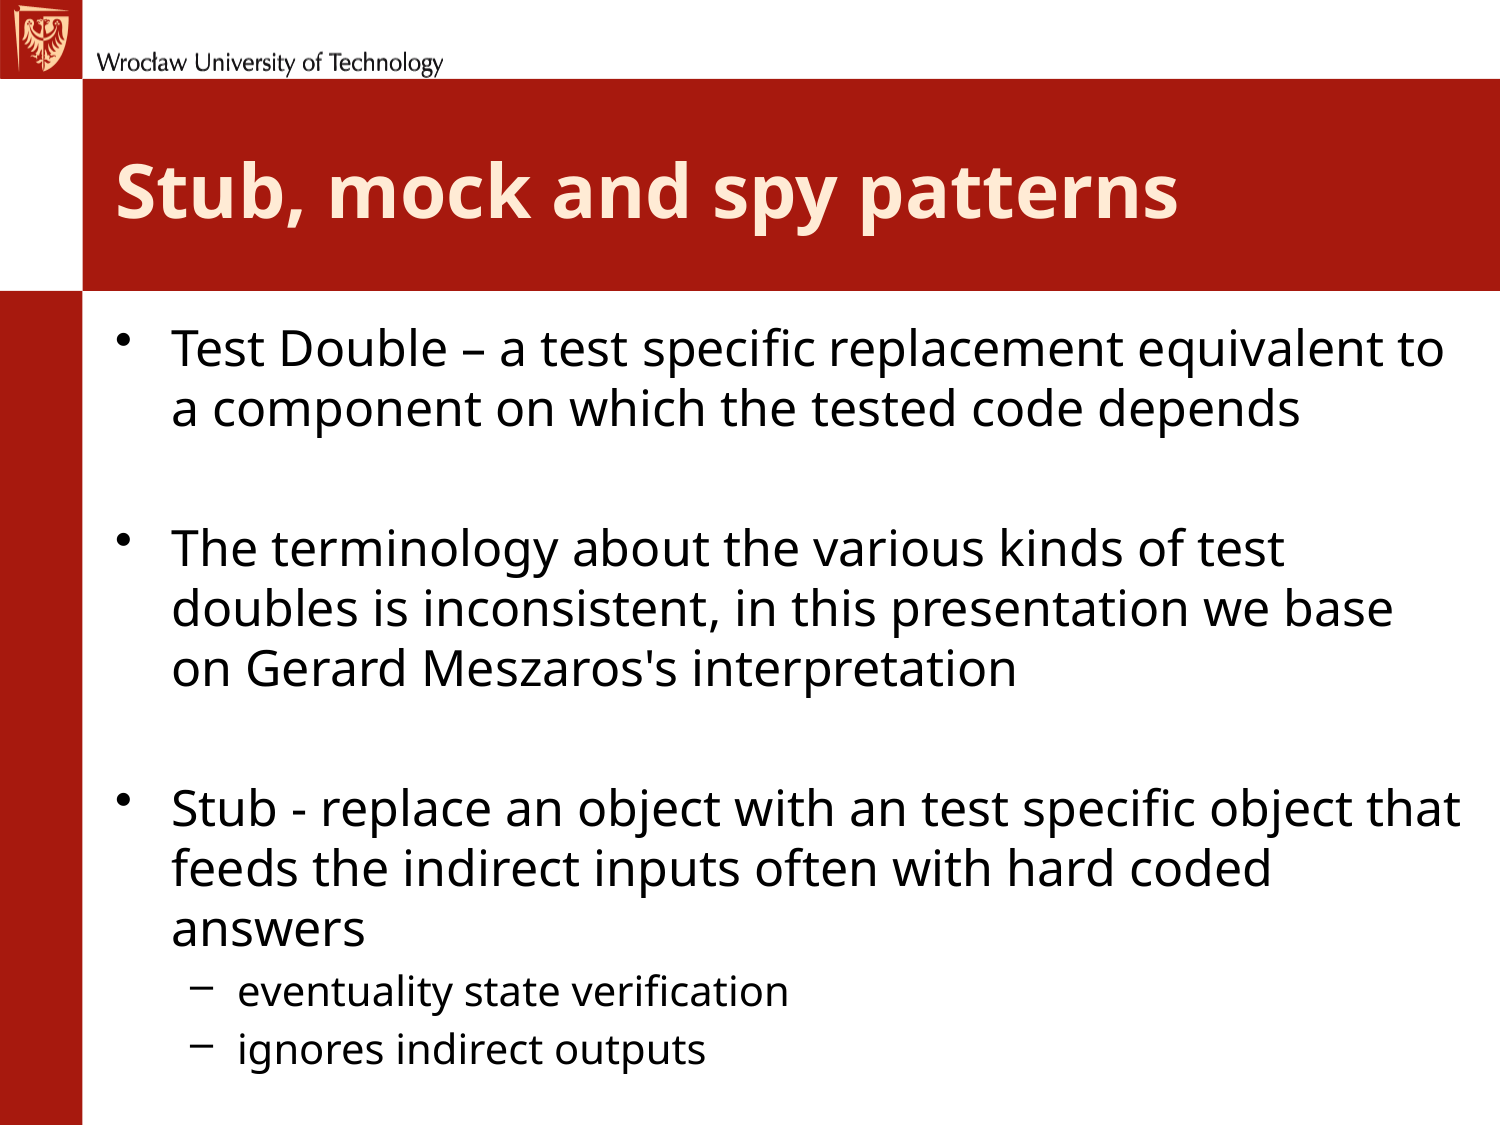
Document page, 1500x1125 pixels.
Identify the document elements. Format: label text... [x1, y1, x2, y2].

list Test Double – a test specific replacement equivalent to a component on which the tested code depends The terminology about the various kinds of test doubles is inconsistent, in this presentation we base on Gerard Meszaros's interpretation Stub - replace an object with an test specific object that feeds the indirect inputs often with hard coded answers eventuality state verification ignores indirect outputs [100, 308, 1483, 1106]
picture [0, 0, 443, 79]
title Stub, mock and spy patterns [100, 103, 1483, 274]
